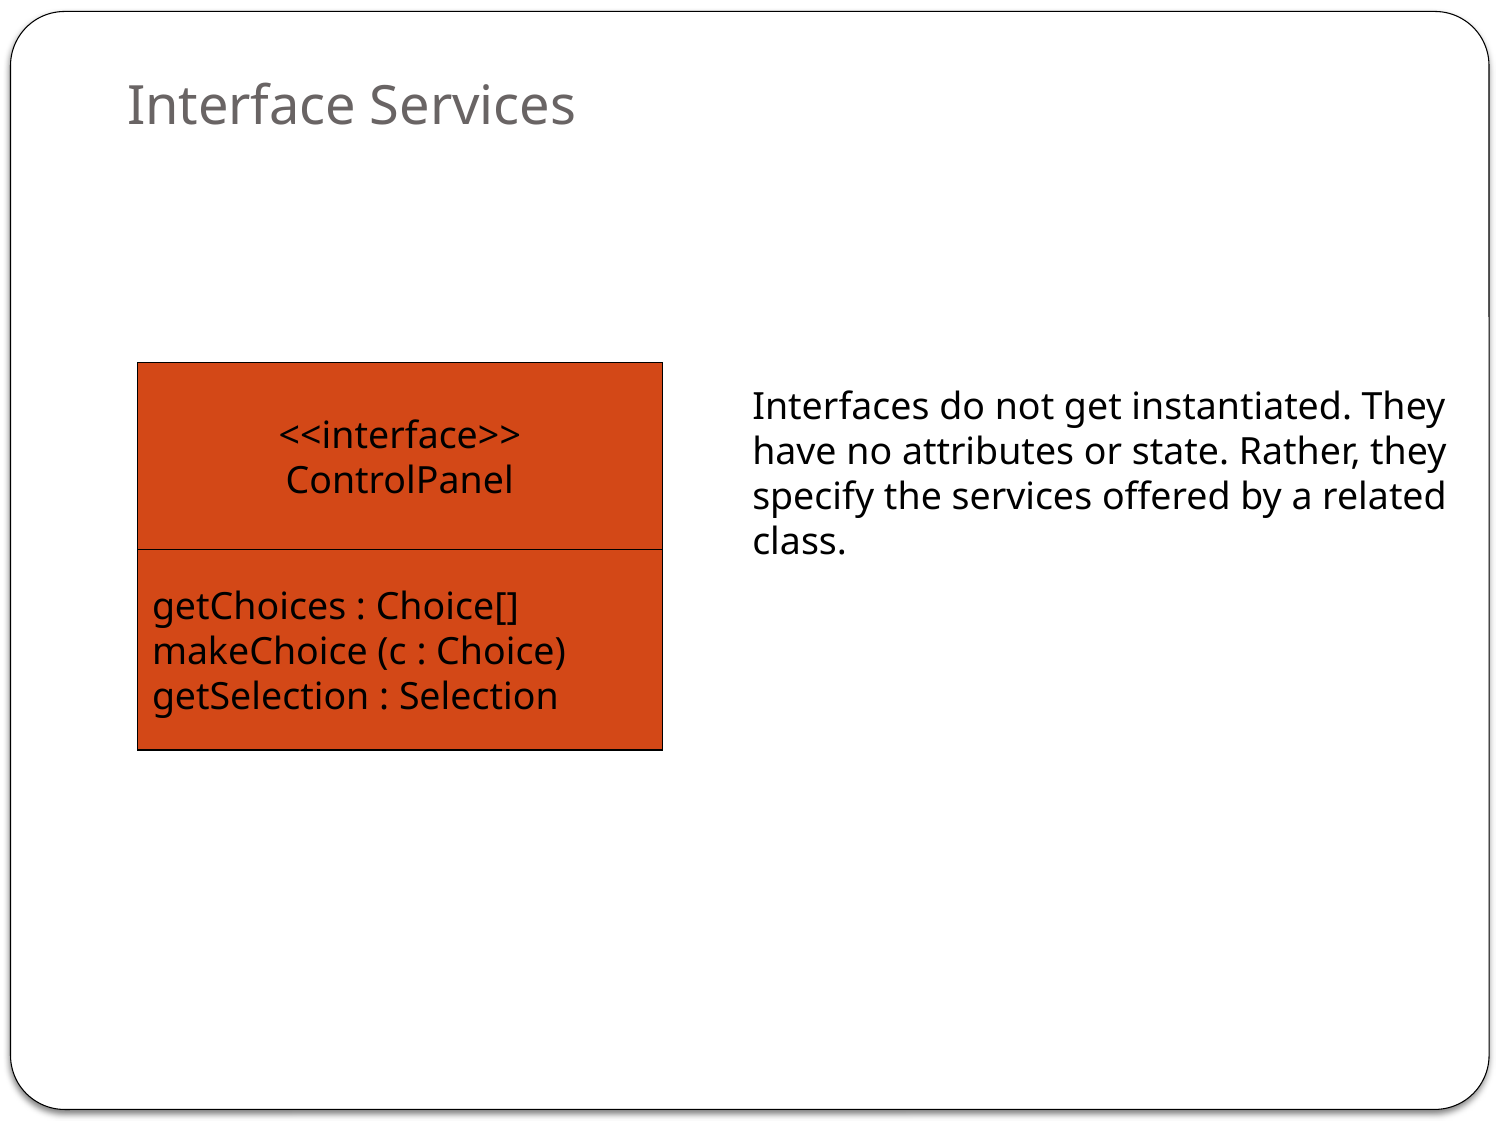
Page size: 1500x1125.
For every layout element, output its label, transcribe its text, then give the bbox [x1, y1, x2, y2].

title Interface Services [112, 62, 1400, 150]
text_box Interfaces do not get instantiated. They have no attributes or state. Rather, they specify the services offered by a related class. [737, 374, 1463, 570]
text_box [137, 362, 663, 751]
